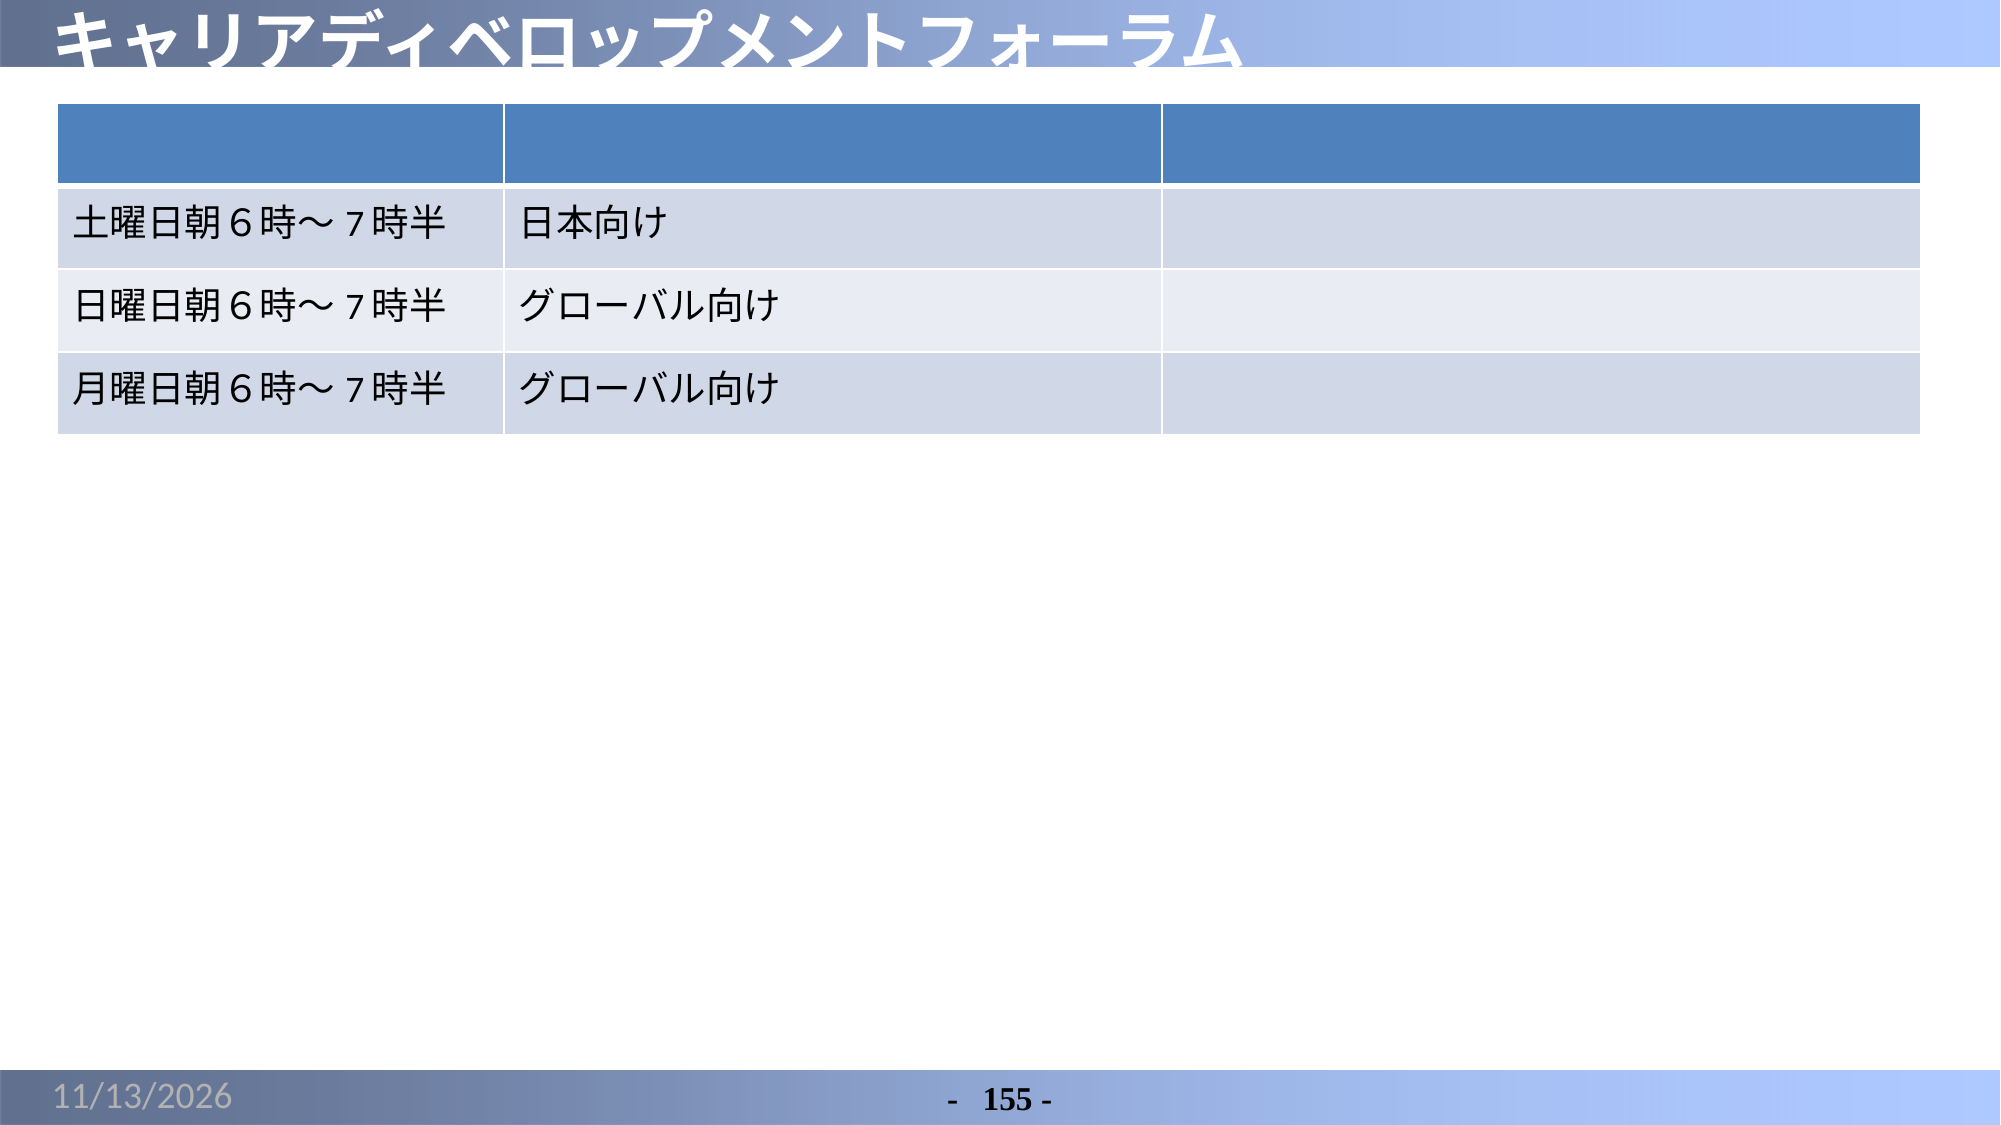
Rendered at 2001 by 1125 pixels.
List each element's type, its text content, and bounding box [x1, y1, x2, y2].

table_header [505, 104, 1161, 183]
table_cell [1163, 270, 1920, 351]
table_cell 日曜日朝６時～7時半 [58, 270, 503, 351]
table_cell [1163, 353, 1920, 434]
title キャリアディベロップメントフォーラム [51, 0, 1921, 81]
table_cell グローバル向け [505, 353, 1161, 434]
table_cell 土曜日朝６時～7時半 [58, 189, 503, 268]
table_cell [1163, 189, 1920, 268]
table_header [58, 104, 503, 183]
table_cell グローバル向け [505, 270, 1161, 351]
table_cell 日本向け [505, 189, 1161, 268]
table_cell 月曜日朝６時～7時半 [58, 353, 503, 434]
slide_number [51, 1071, 512, 1117]
slide_number - 155 - [934, 1078, 1063, 1117]
table_header [1163, 104, 1920, 183]
